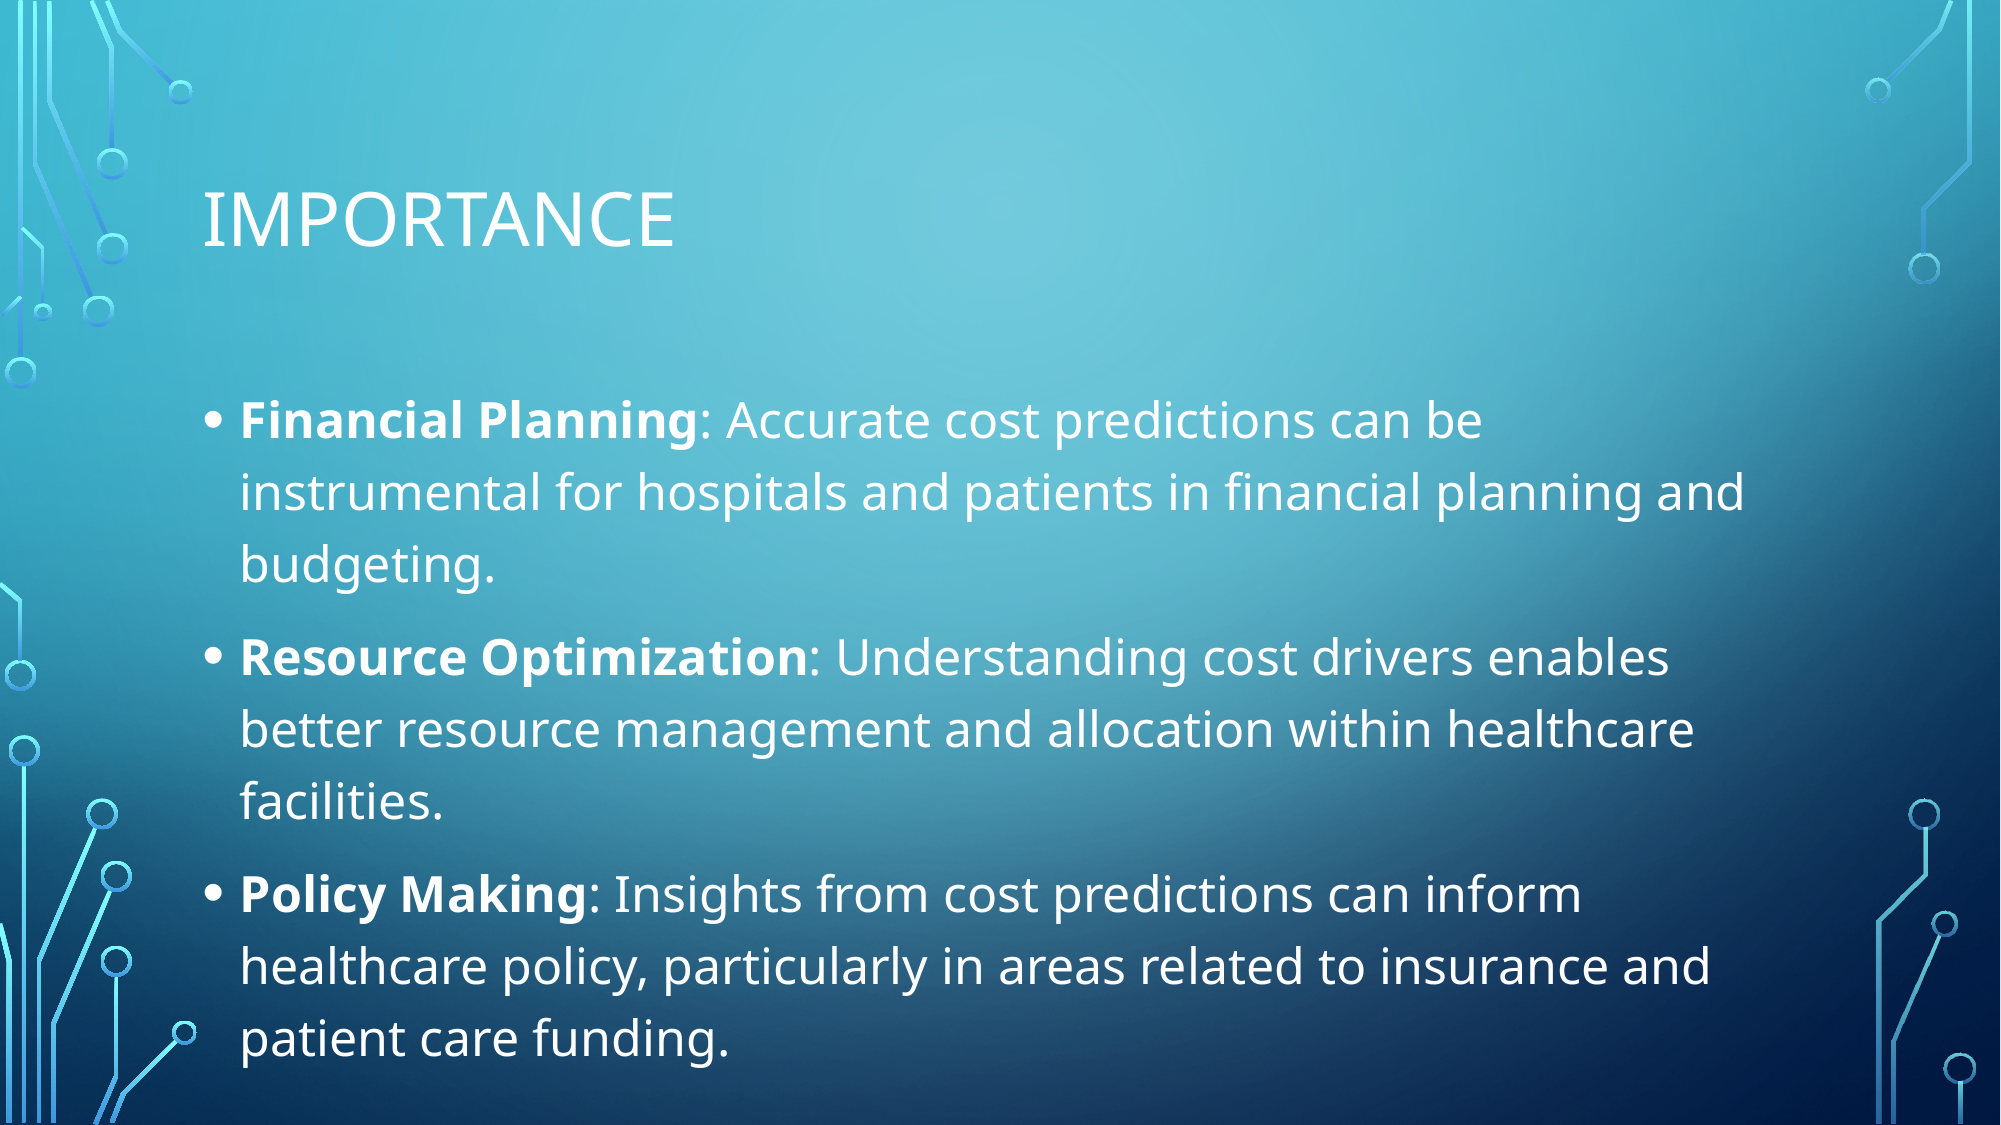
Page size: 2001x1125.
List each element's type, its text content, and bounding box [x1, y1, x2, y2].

list Financial Planning: Accurate cost predictions can be instrumental for hospitals and patients in financial planning and budgeting. Resource Optimization: Understanding cost drivers enables better resource management and allocation within healthcare facilities. Policy Making: Insights from cost predictions can inform healthcare policy, particularly in areas related to insurance and patient care funding. [187, 369, 1813, 950]
title Importance [187, 101, 1813, 344]
